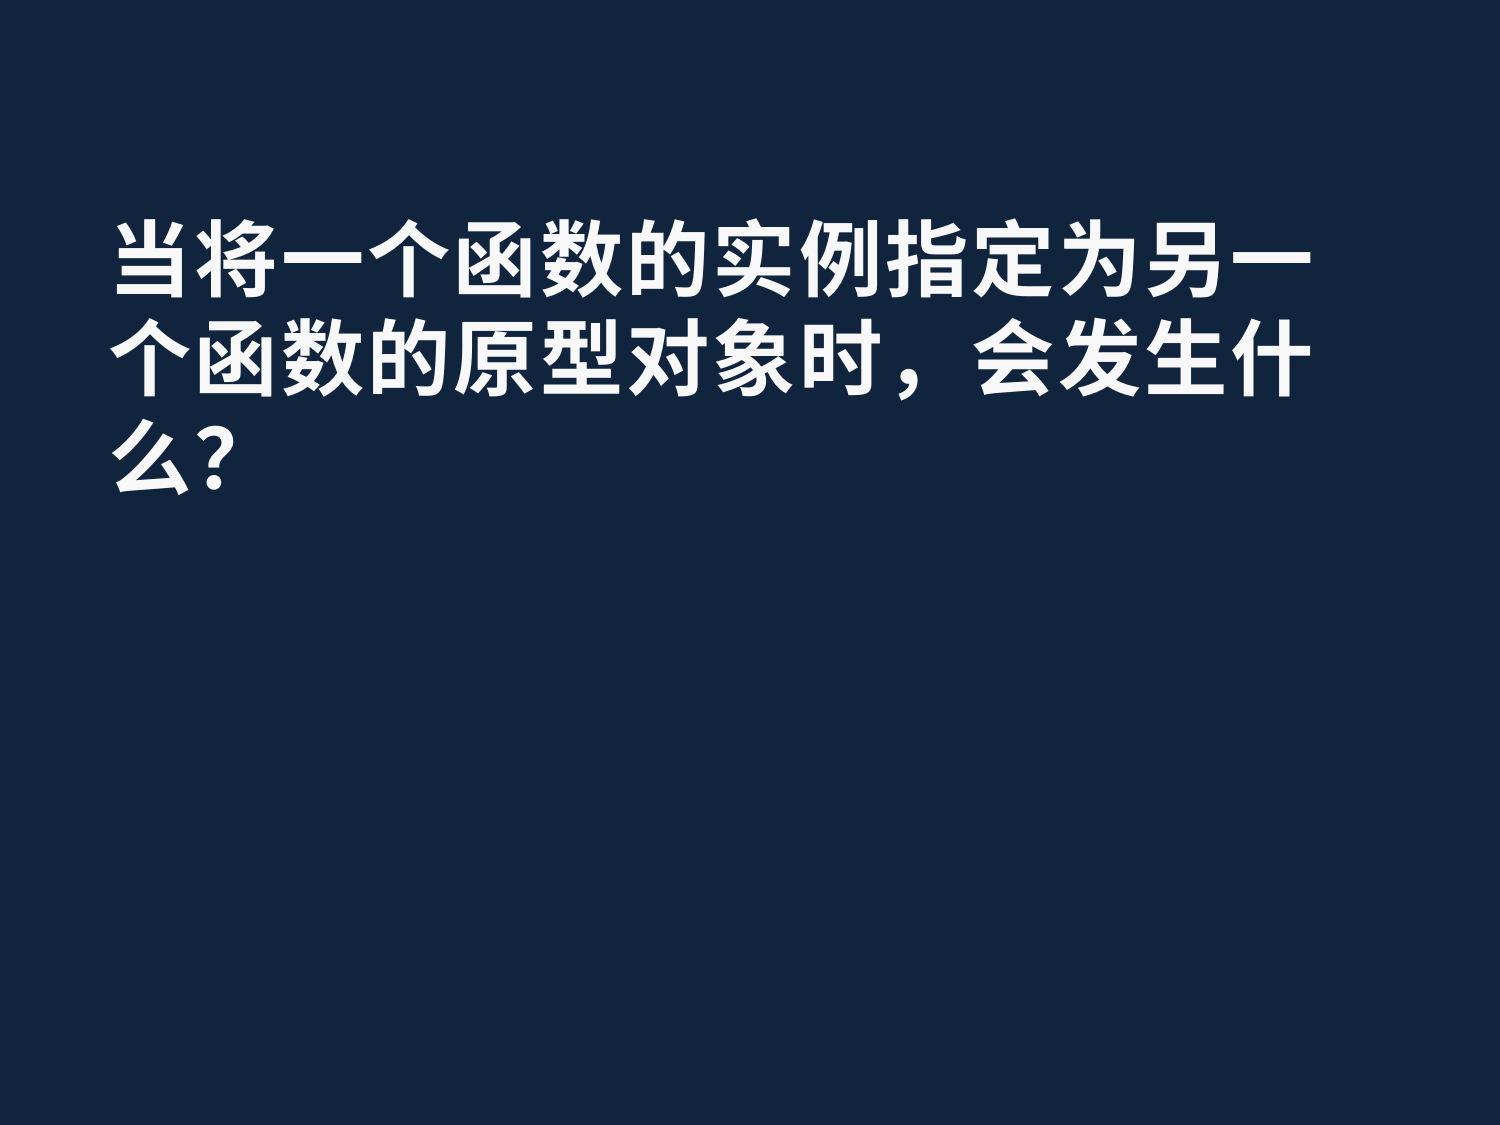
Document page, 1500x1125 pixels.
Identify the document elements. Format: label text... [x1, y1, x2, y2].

text_box 当将一个函数的实例指定为另一个函数的原型对象时，会发生什么？ [93, 199, 1407, 514]
